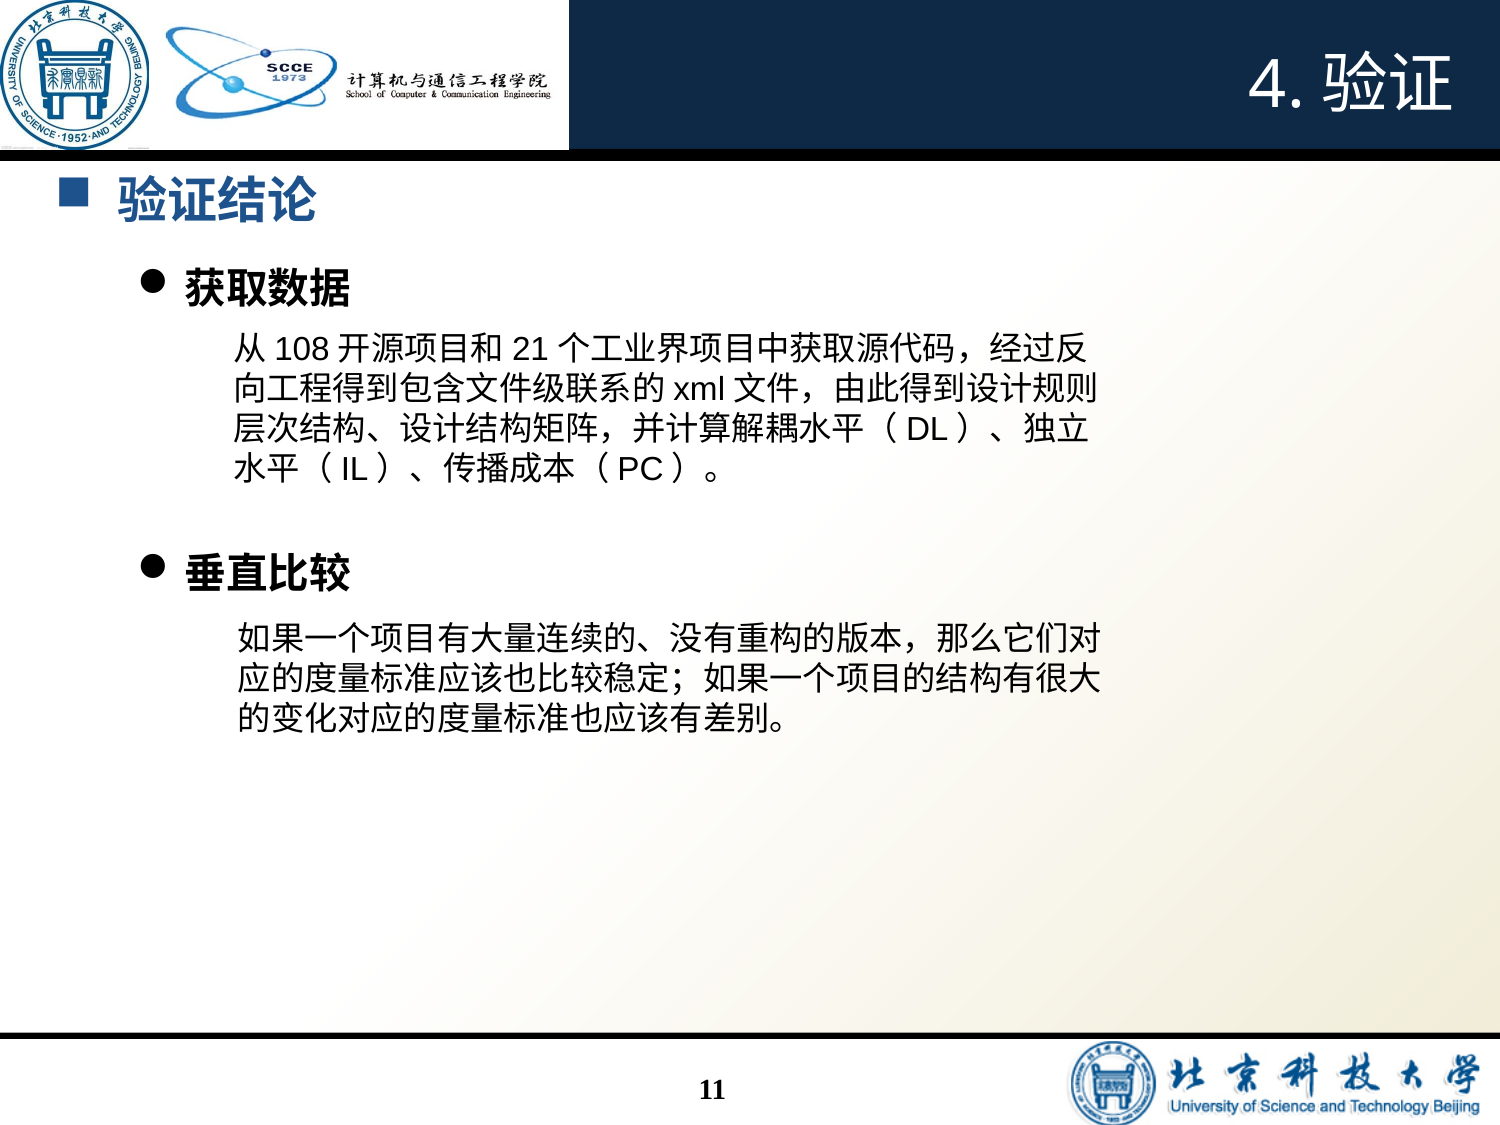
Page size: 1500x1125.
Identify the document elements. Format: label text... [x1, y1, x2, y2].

text_box 从108开源项目和21个工业界项目中获取源代码，经过反向工程得到包含文件级联系的xml文件，由此得到设计规则层次结构、设计结构矩阵，并计算解耦水平（DL）、独立水平（IL）、传播成本（PC）。 [218, 320, 1117, 495]
text_box 验证结论 [41, 161, 1081, 236]
text_box 垂直比较 [122, 539, 879, 604]
text_box 如果一个项目有大量连续的、没有重构的版本，那么它们对应的度量标准应该也比较稳定；如果一个项目的结构有很大的变化对应的度量标准也应该有差别。 [222, 610, 1121, 745]
text_box 获取数据 [122, 254, 879, 320]
slide_number 11 [537, 1062, 888, 1111]
title 4.验证 [573, 24, 1470, 138]
picture [1066, 1040, 1498, 1125]
picture [0, 0, 570, 150]
